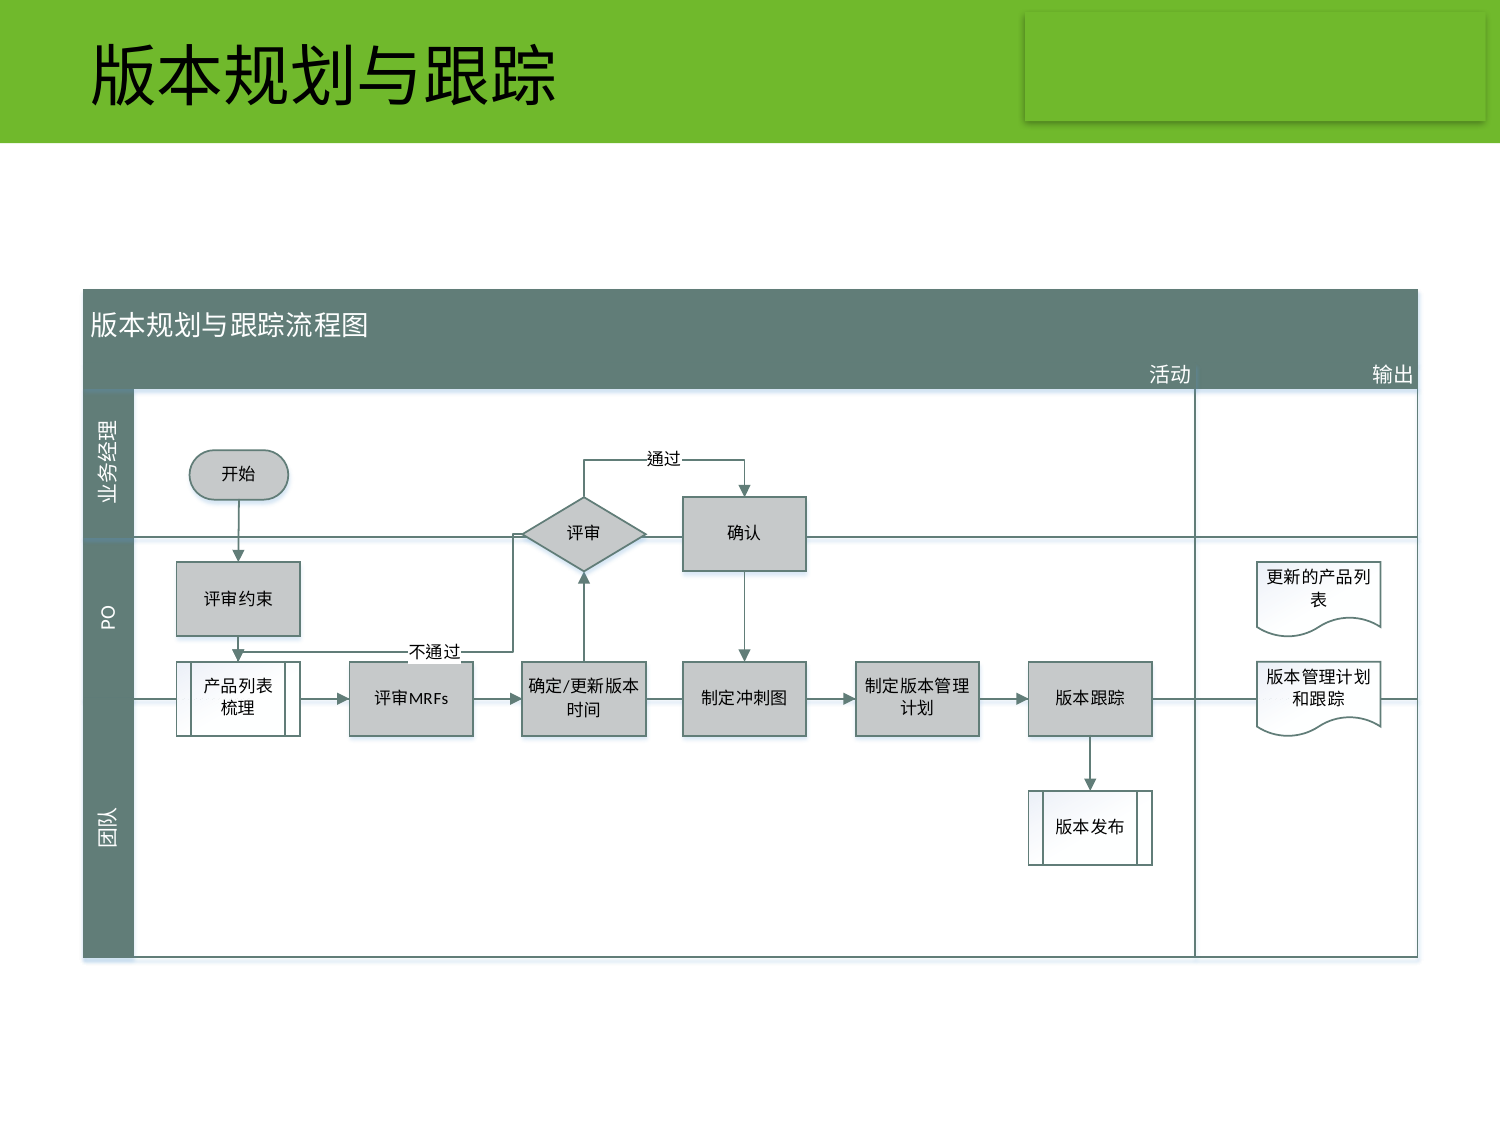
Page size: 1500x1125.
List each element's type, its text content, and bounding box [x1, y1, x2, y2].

title 版本规划与跟踪 [75, 26, 911, 111]
picture [0, 0, 1500, 1125]
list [74, 284, 1426, 967]
